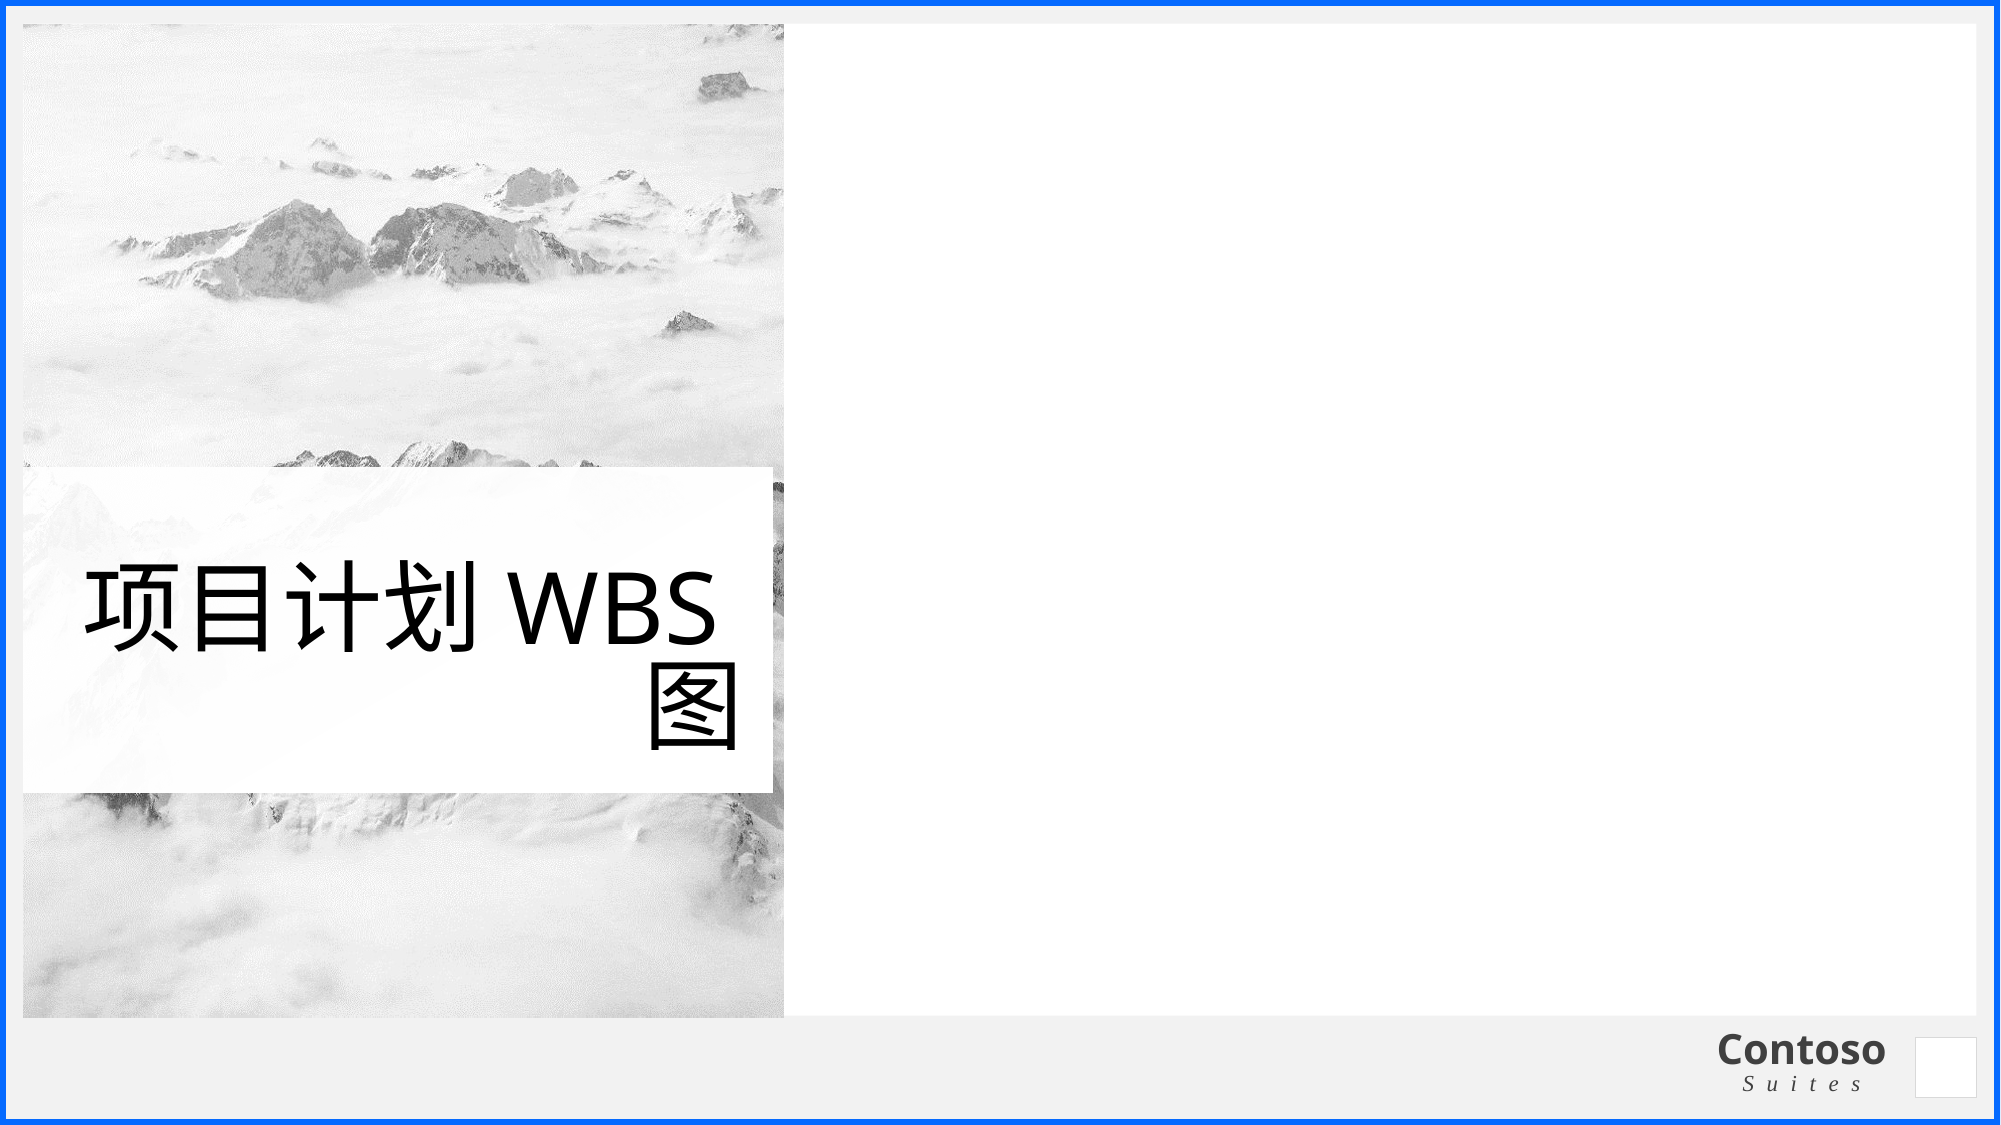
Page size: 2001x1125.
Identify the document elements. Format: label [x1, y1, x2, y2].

picture [23, 24, 784, 1018]
slide_number [1915, 1037, 1977, 1098]
